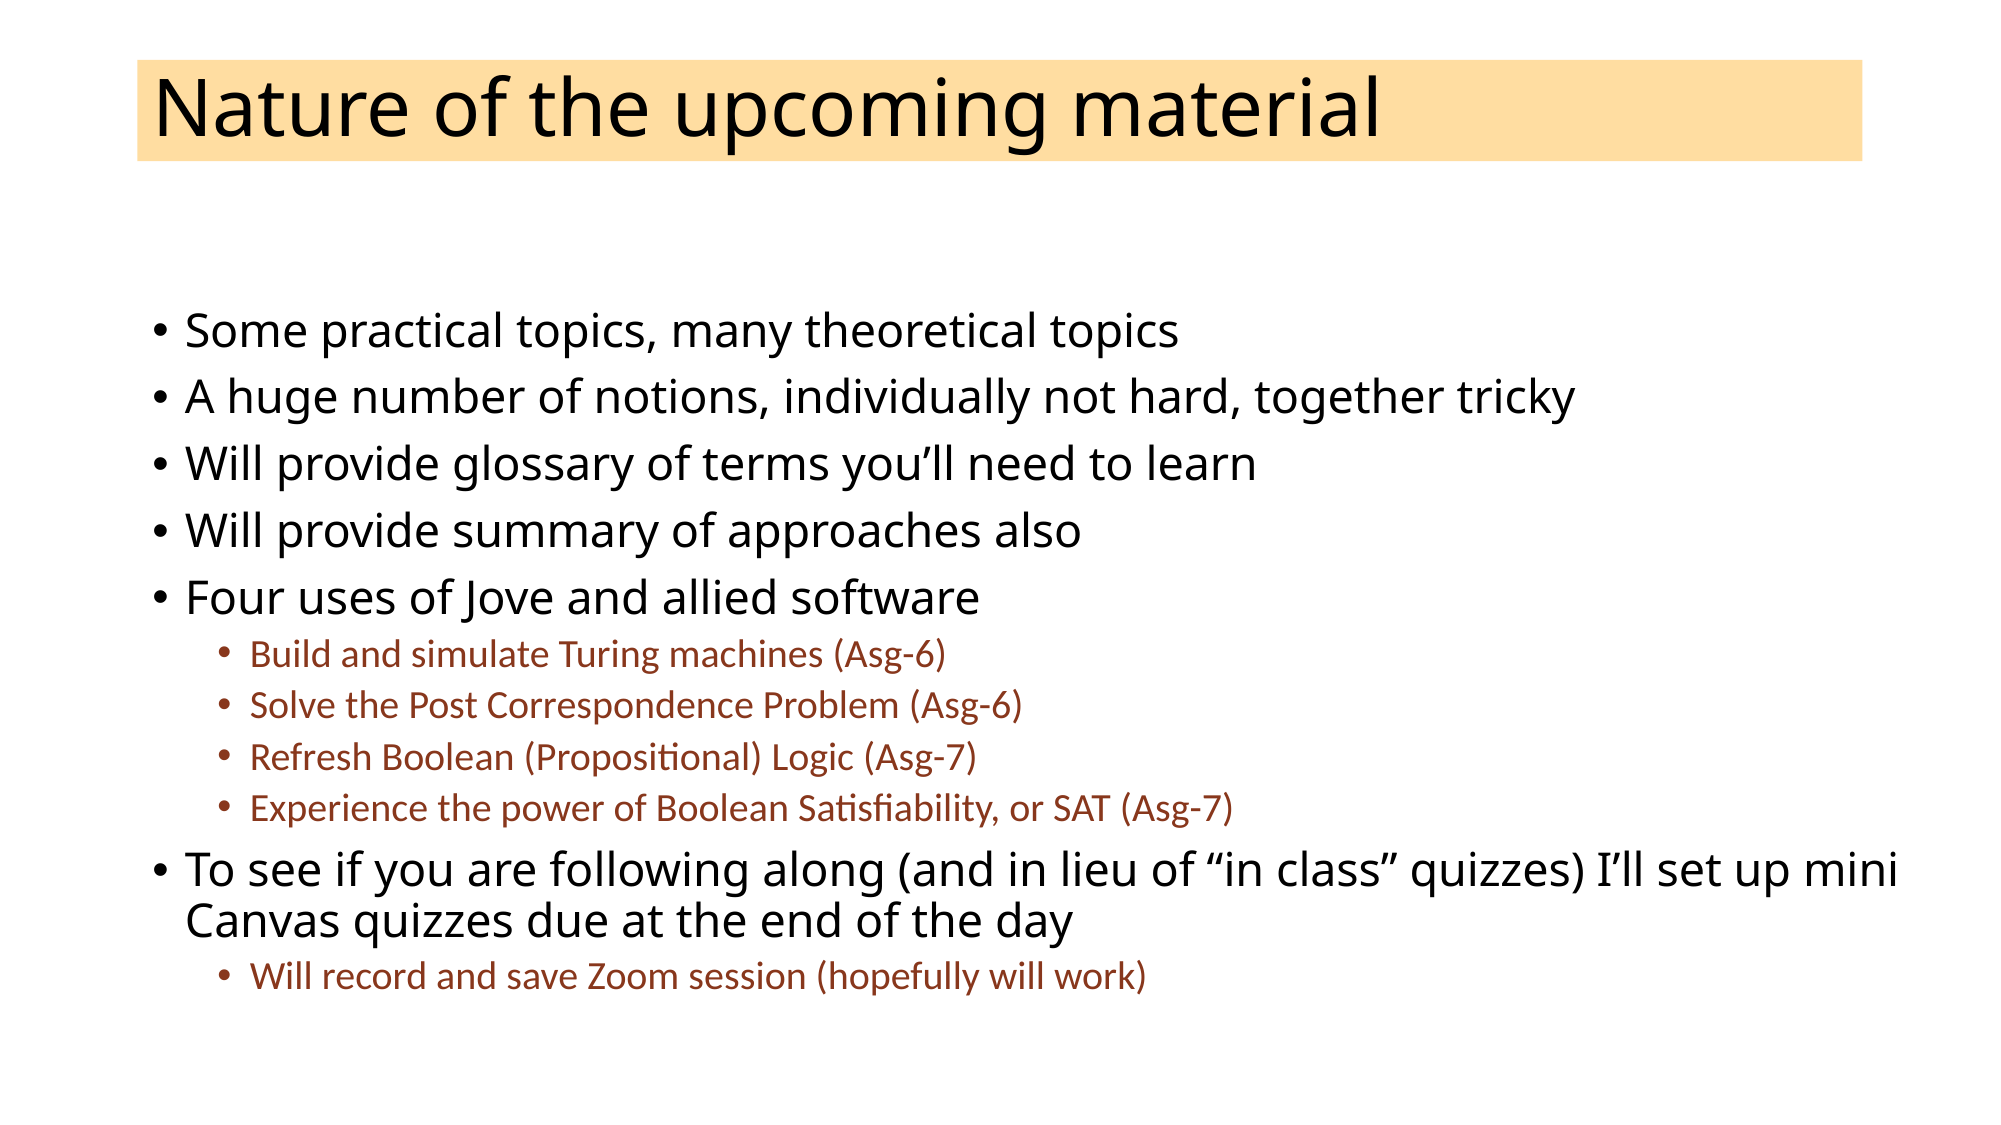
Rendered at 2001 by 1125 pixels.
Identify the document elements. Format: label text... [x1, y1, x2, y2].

title Nature of the upcoming material [137, 59, 1863, 162]
list Some practical topics, many theoretical topics A huge number of notions, individually not hard, together tricky Will provide glossary of terms you’ll need to learn Will provide summary of approaches also Four uses of Jove and allied software Build and simulate Turing machines (Asg-6) Solve the Post Correspondence Problem (Asg-6) Refresh Boolean (Propositional) Logic (Asg-7) Experience the power of Boolean Satisfiability, or SAT (Asg-7) To see if you are following along (and in lieu of “in class” quizzes) I’ll set up mini Canvas quizzes due at the end of the day Will record and save Zoom session (hopefully will work) [137, 299, 1942, 1014]
